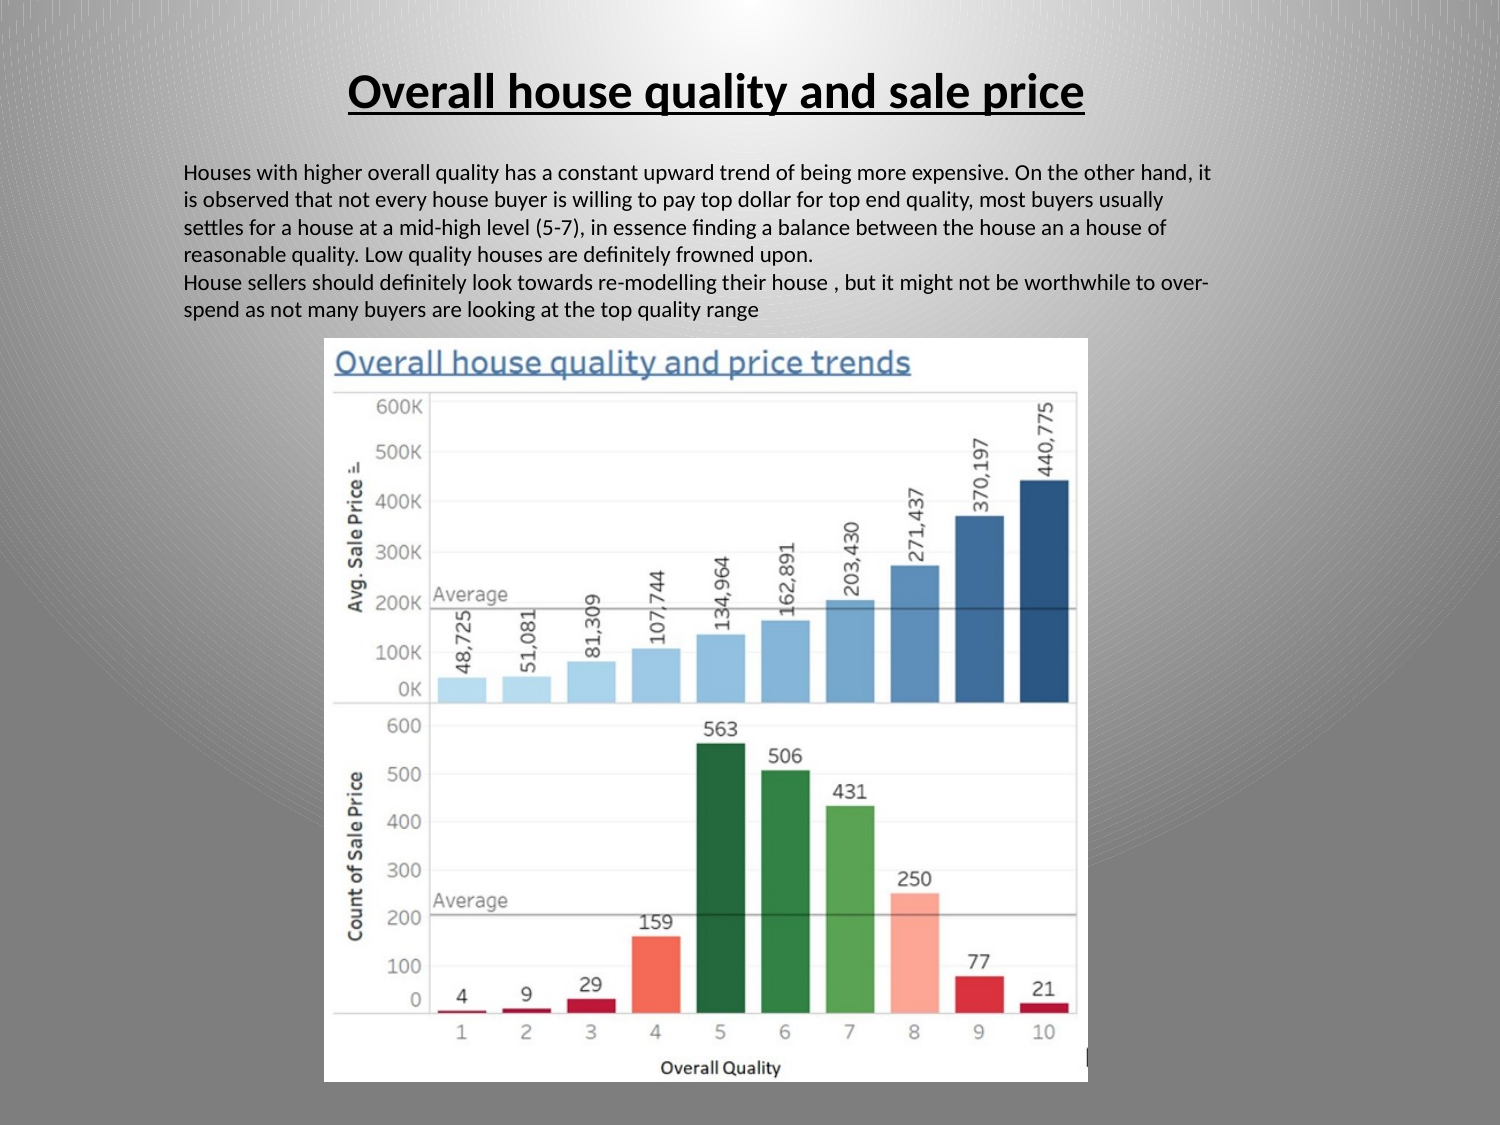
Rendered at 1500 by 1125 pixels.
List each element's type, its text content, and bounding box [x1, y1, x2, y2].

title Overall house quality and sale price [143, 111, 1290, 187]
text_box Houses with higher overall quality has a constant upward trend of being more expensive. On the other hand, it is observed that not every house buyer is willing to pay top dollar for top end quality, most buyers usually settles for a house at a mid-high level (5-7), in essence finding a balance between the house an a house of reasonable quality. Low quality houses are definitely frowned upon. House sellers should definitely look towards re-modelling their house , but it might not be worthwhile to over-spend as not many buyers are looking at the top quality range [168, 149, 1244, 330]
picture [324, 338, 1088, 1082]
